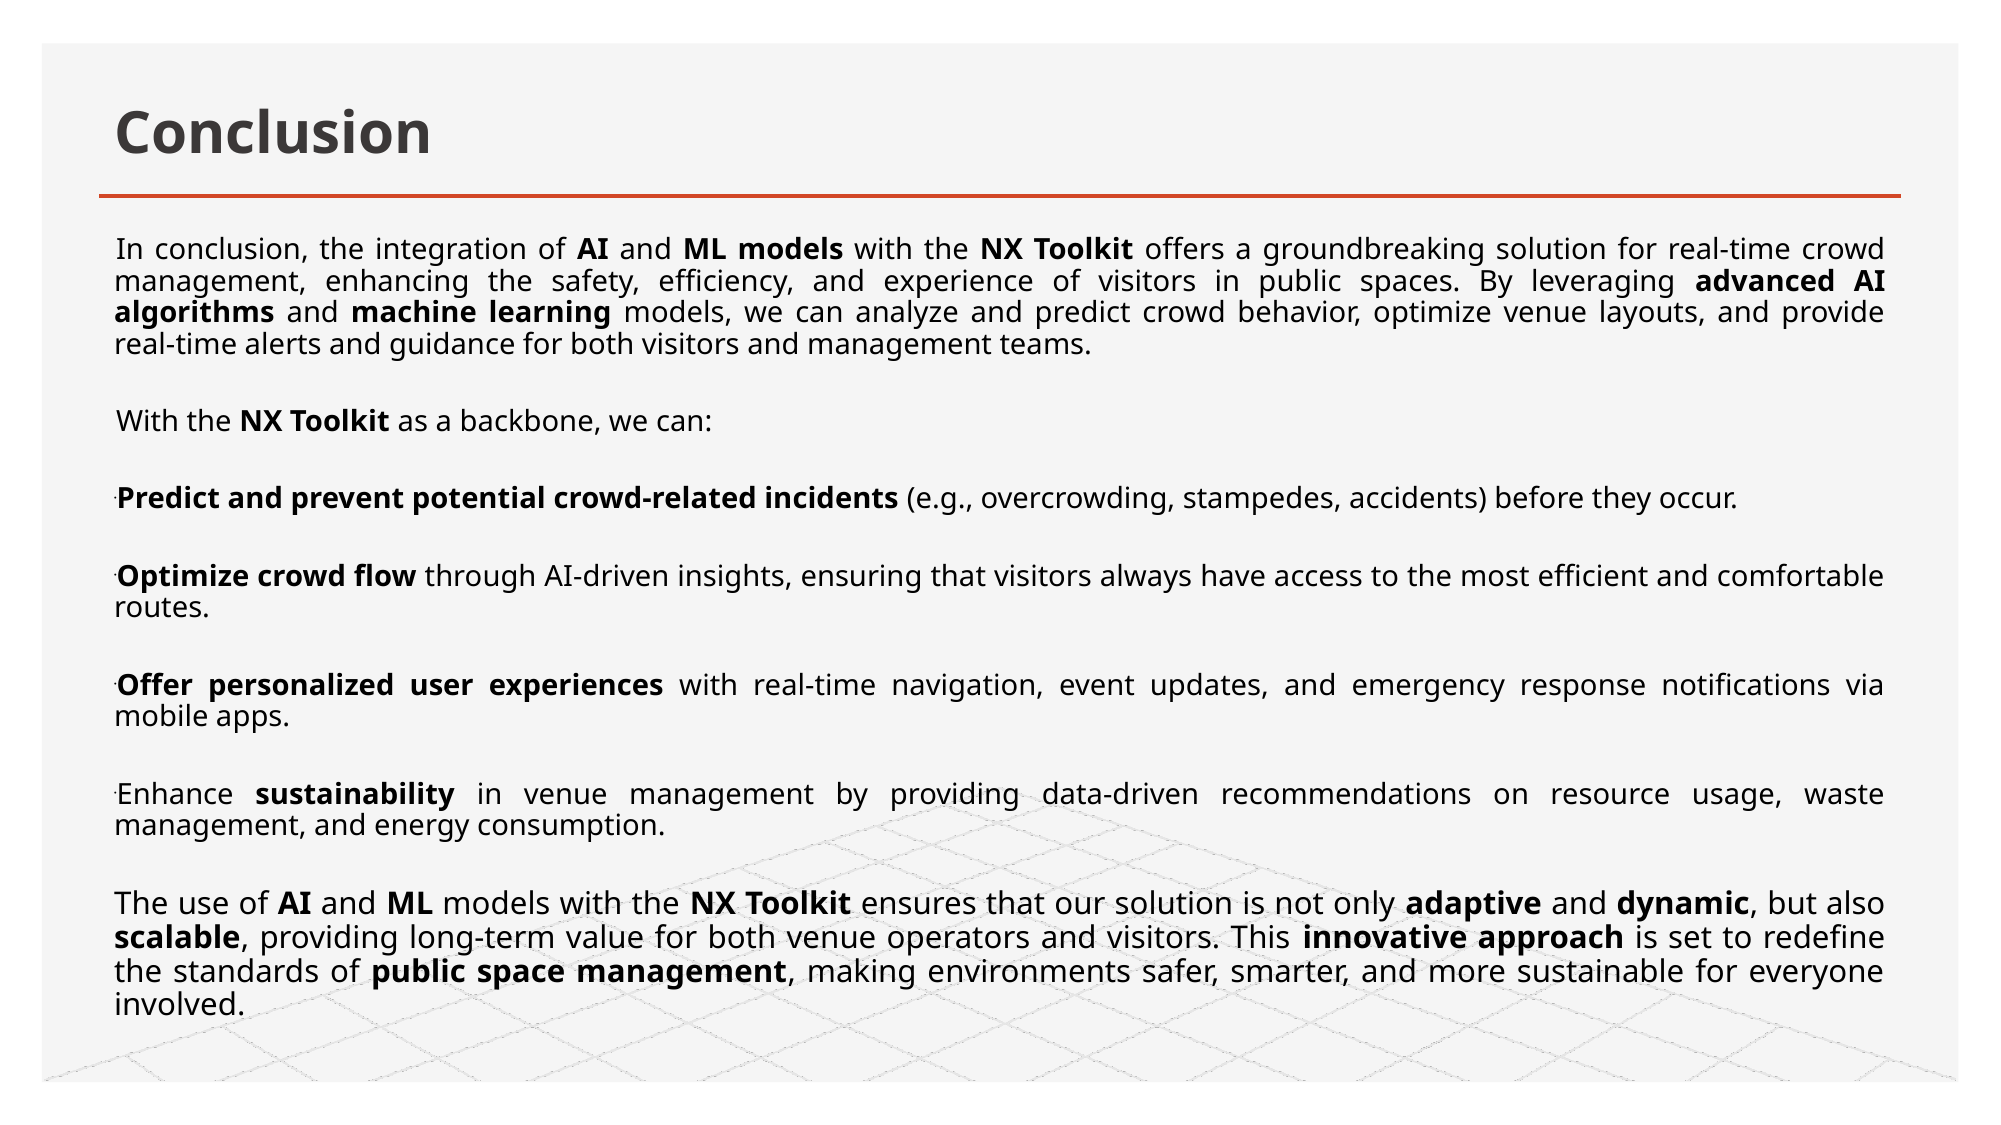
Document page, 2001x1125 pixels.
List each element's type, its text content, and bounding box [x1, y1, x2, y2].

picture [44, 787, 1956, 1081]
title Conclusion [99, 73, 1901, 197]
list In conclusion, the integration of AI and ML models with the NX Toolkit offers a groundbreaking solution for real-time crowd management, enhancing the safety, efficiency, and experience of visitors in public spaces. By leveraging advanced AI algorithms and machine learning models, we can analyze and predict crowd behavior, optimize venue layouts, and provide real-time alerts and guidance for both visitors and management teams. With the NX Toolkit as a backbone, we can: Predict and prevent potential crowd-related incidents (e.g., overcrowding, stampedes, accidents) before they occur. Optimize crowd flow through AI-driven insights, ensuring that visitors always have access to the most efficient and comfortable routes. Offer personalized user experiences with real-time navigation, event updates, and emergency response notifications via mobile apps. Enhance sustainability in venue management by providing data-driven recommendations on resource usage, waste management, and energy consumption. The use of AI and ML models with the NX Toolkit ensures that our solution is not only adaptive and dynamic, but also scalable, providing long-term value for both venue operators and visitors. This innovative approach is set to redefine the standards of public space management, making environments safer, smarter, and more sustainable for everyone involved. [99, 226, 1901, 1078]
